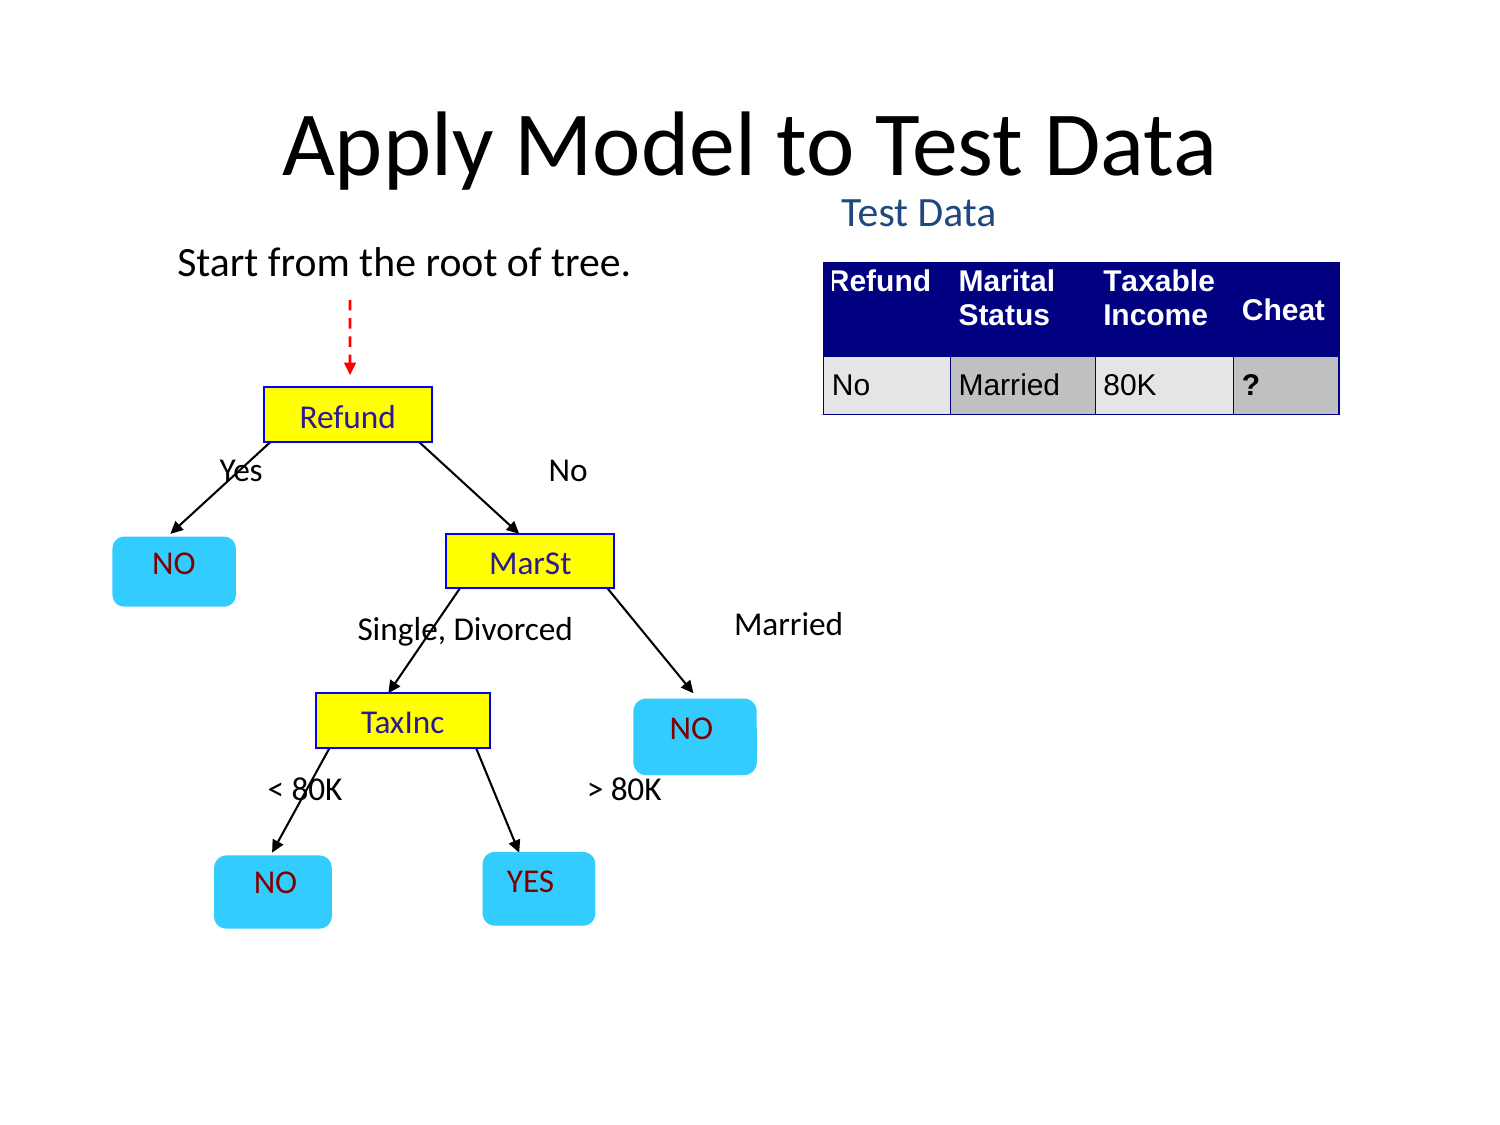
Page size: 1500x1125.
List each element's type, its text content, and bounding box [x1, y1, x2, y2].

title Apply Model to Test Data [75, 45, 1425, 233]
text_box Start from the root of tree. [162, 237, 725, 293]
text_box [343, 355, 357, 376]
text_box Test Data [787, 187, 1050, 243]
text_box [812, 262, 1362, 449]
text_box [112, 387, 813, 929]
